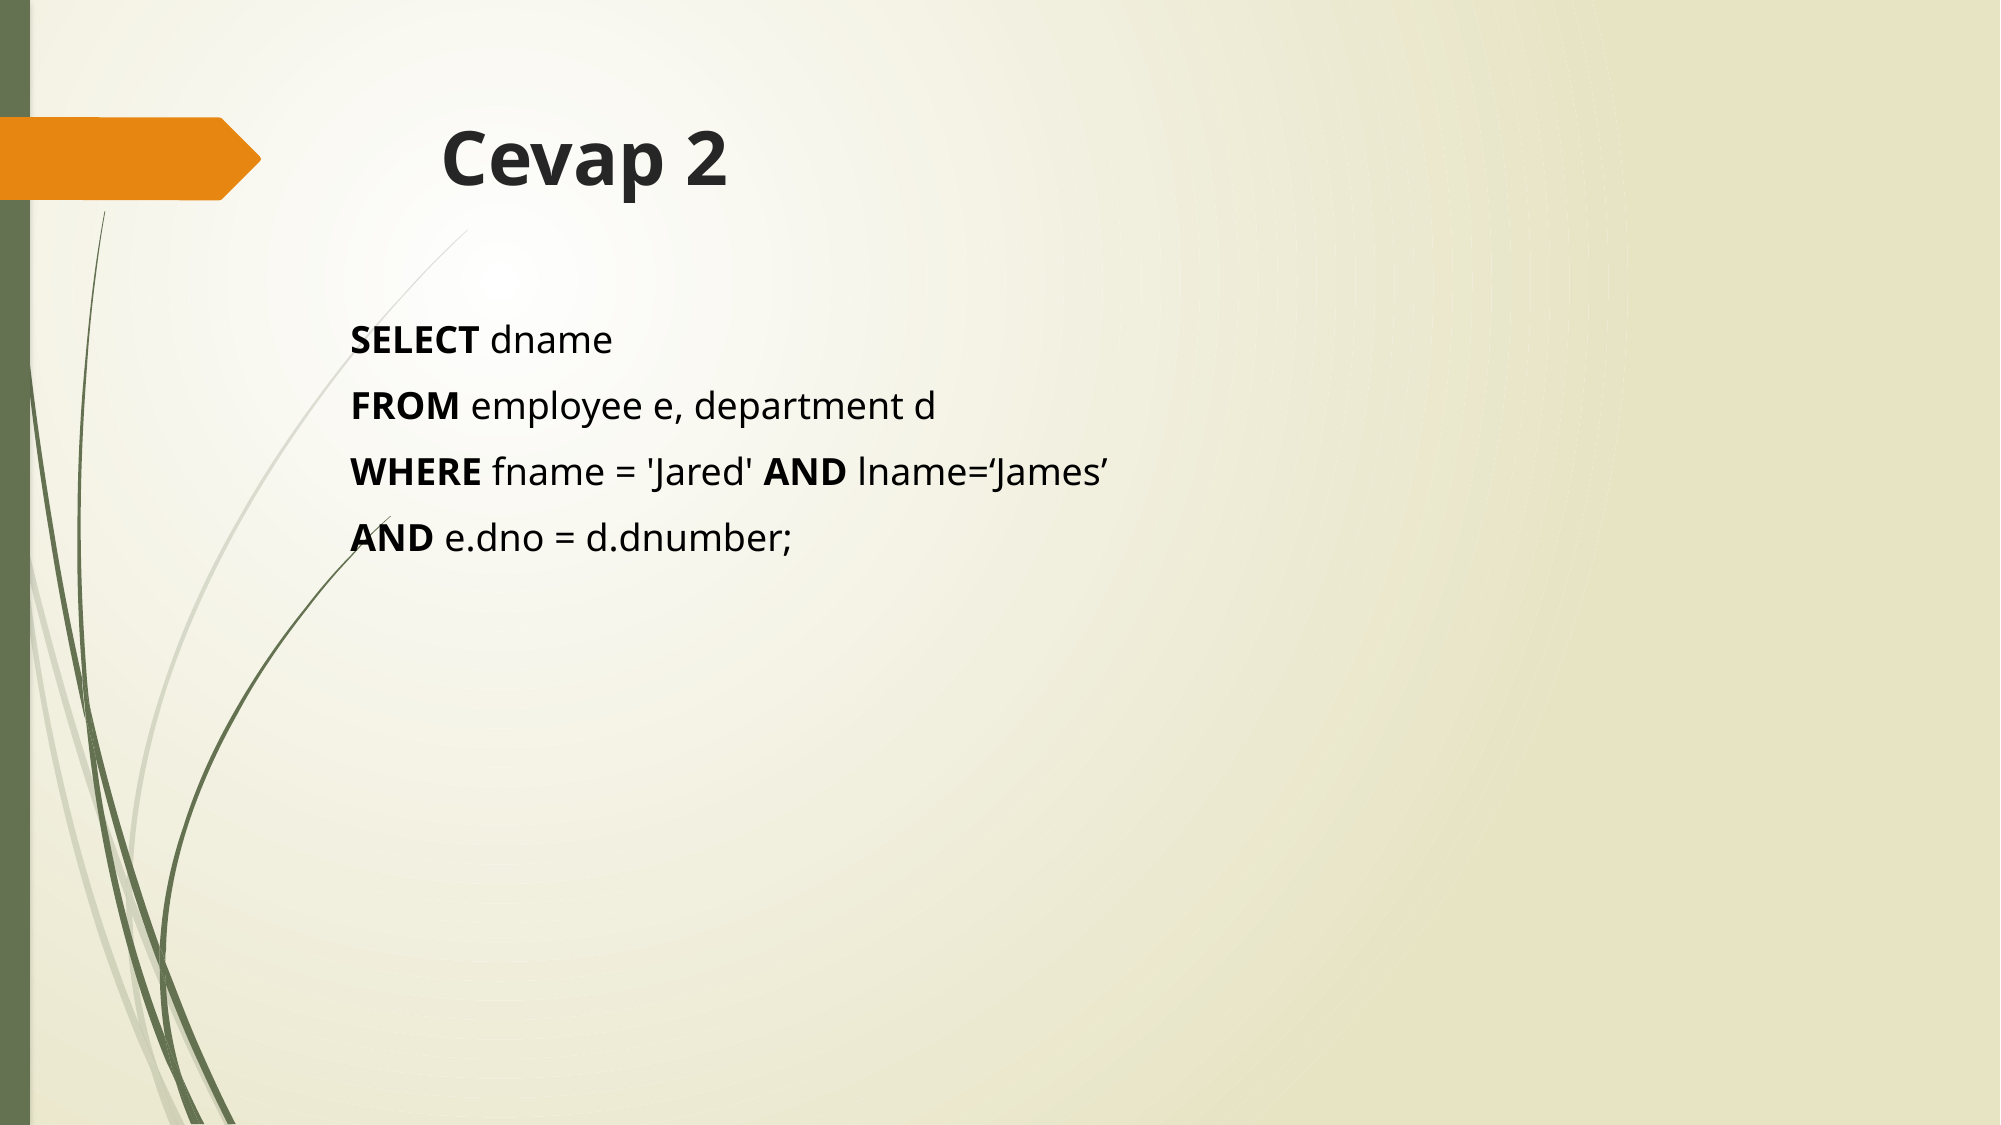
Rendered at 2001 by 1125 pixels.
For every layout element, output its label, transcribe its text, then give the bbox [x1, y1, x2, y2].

list SELECT dname FROM employee e, department d WHERE fname = 'Jared' AND lname=‘James’ AND e.dno = d.dnumber; [324, 308, 1733, 1059]
title Cevap 2 [425, 102, 1888, 313]
